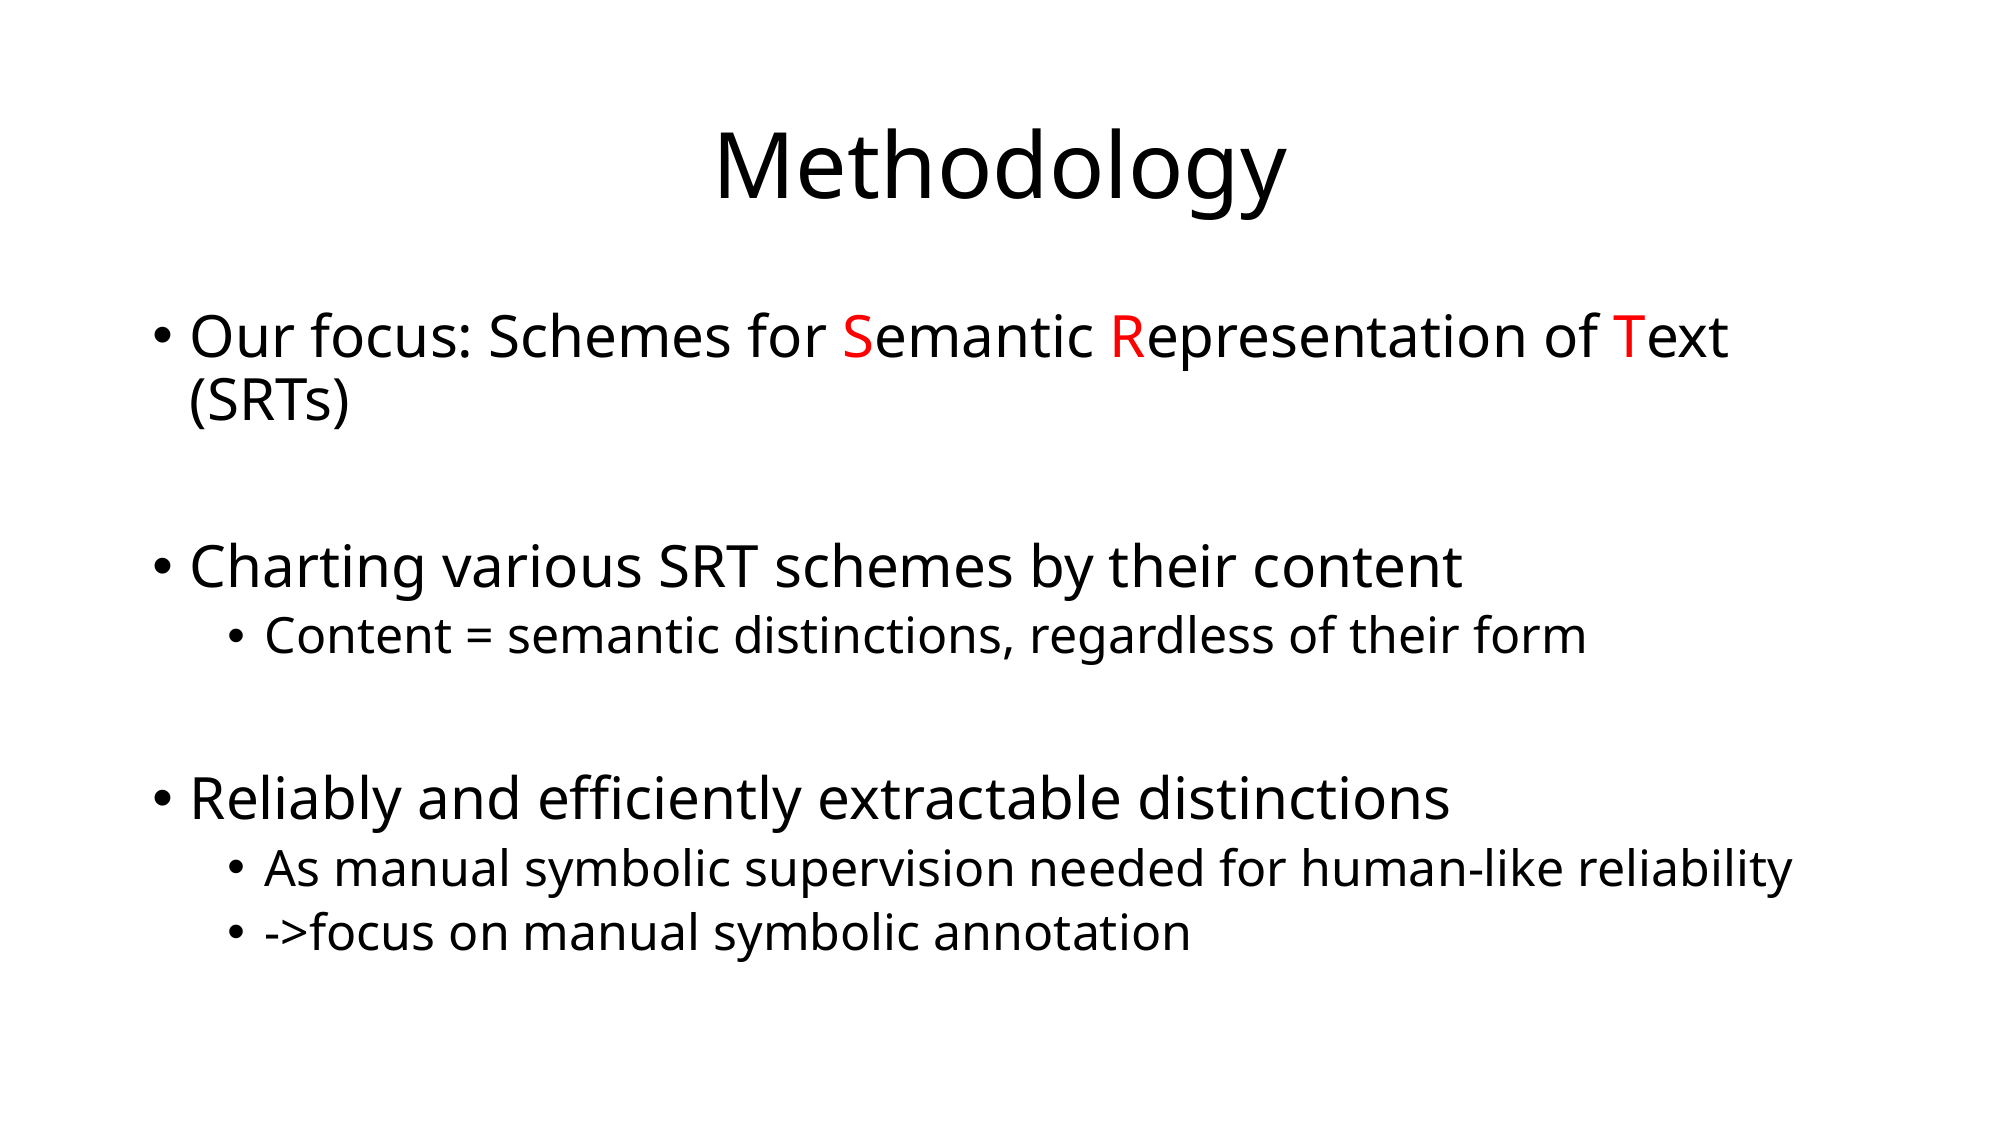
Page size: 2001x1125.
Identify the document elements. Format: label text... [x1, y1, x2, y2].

list Our focus: Schemes for Semantic Representation of Text (SRTs) Charting various SRT schemes by their content Content = semantic distinctions, regardless of their form Reliably and efficiently extractable distinctions As manual symbolic supervision needed for human-like reliability ->focus on manual symbolic annotation [137, 299, 1863, 1014]
title Methodology [137, 59, 1863, 278]
